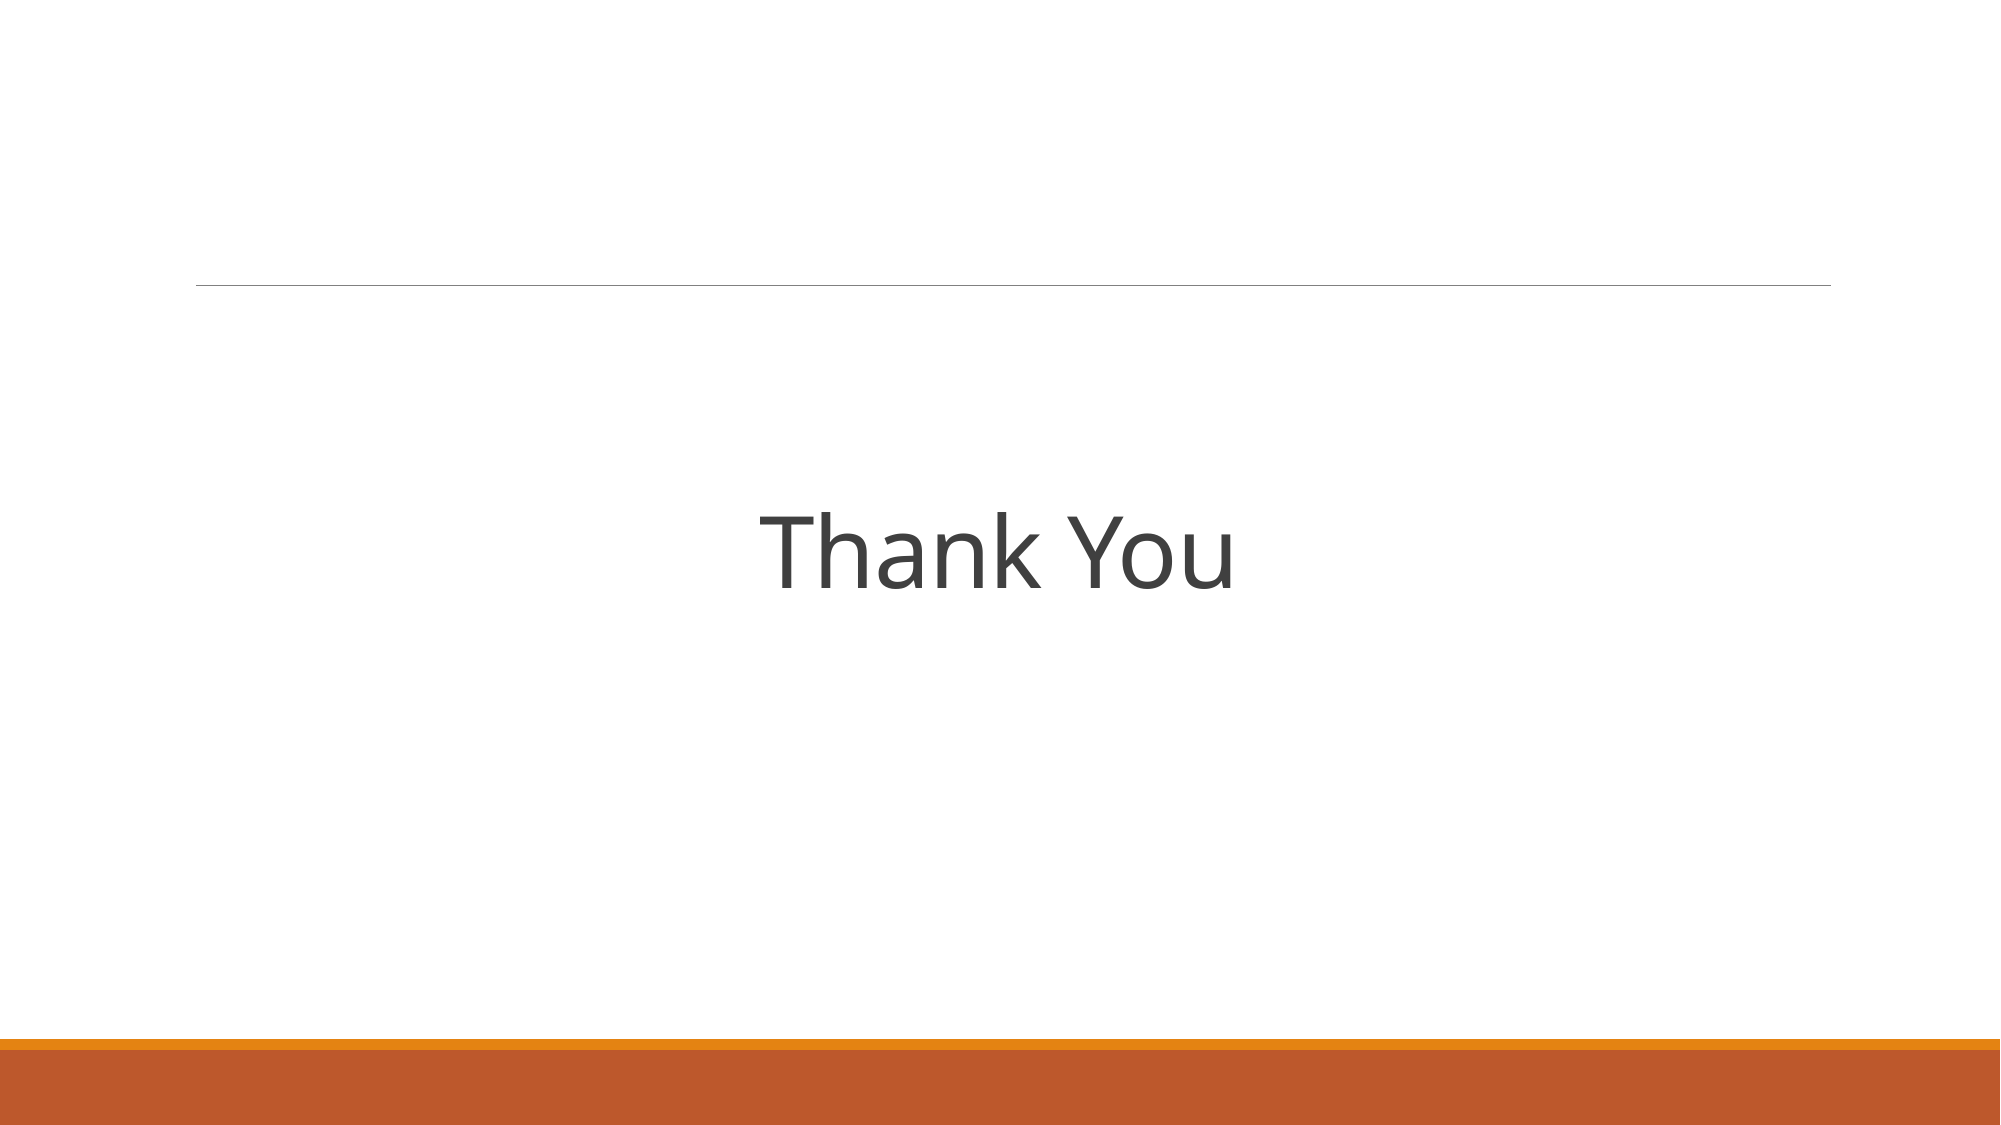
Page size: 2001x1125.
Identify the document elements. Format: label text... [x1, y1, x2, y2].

title Thank You [174, 378, 1825, 617]
